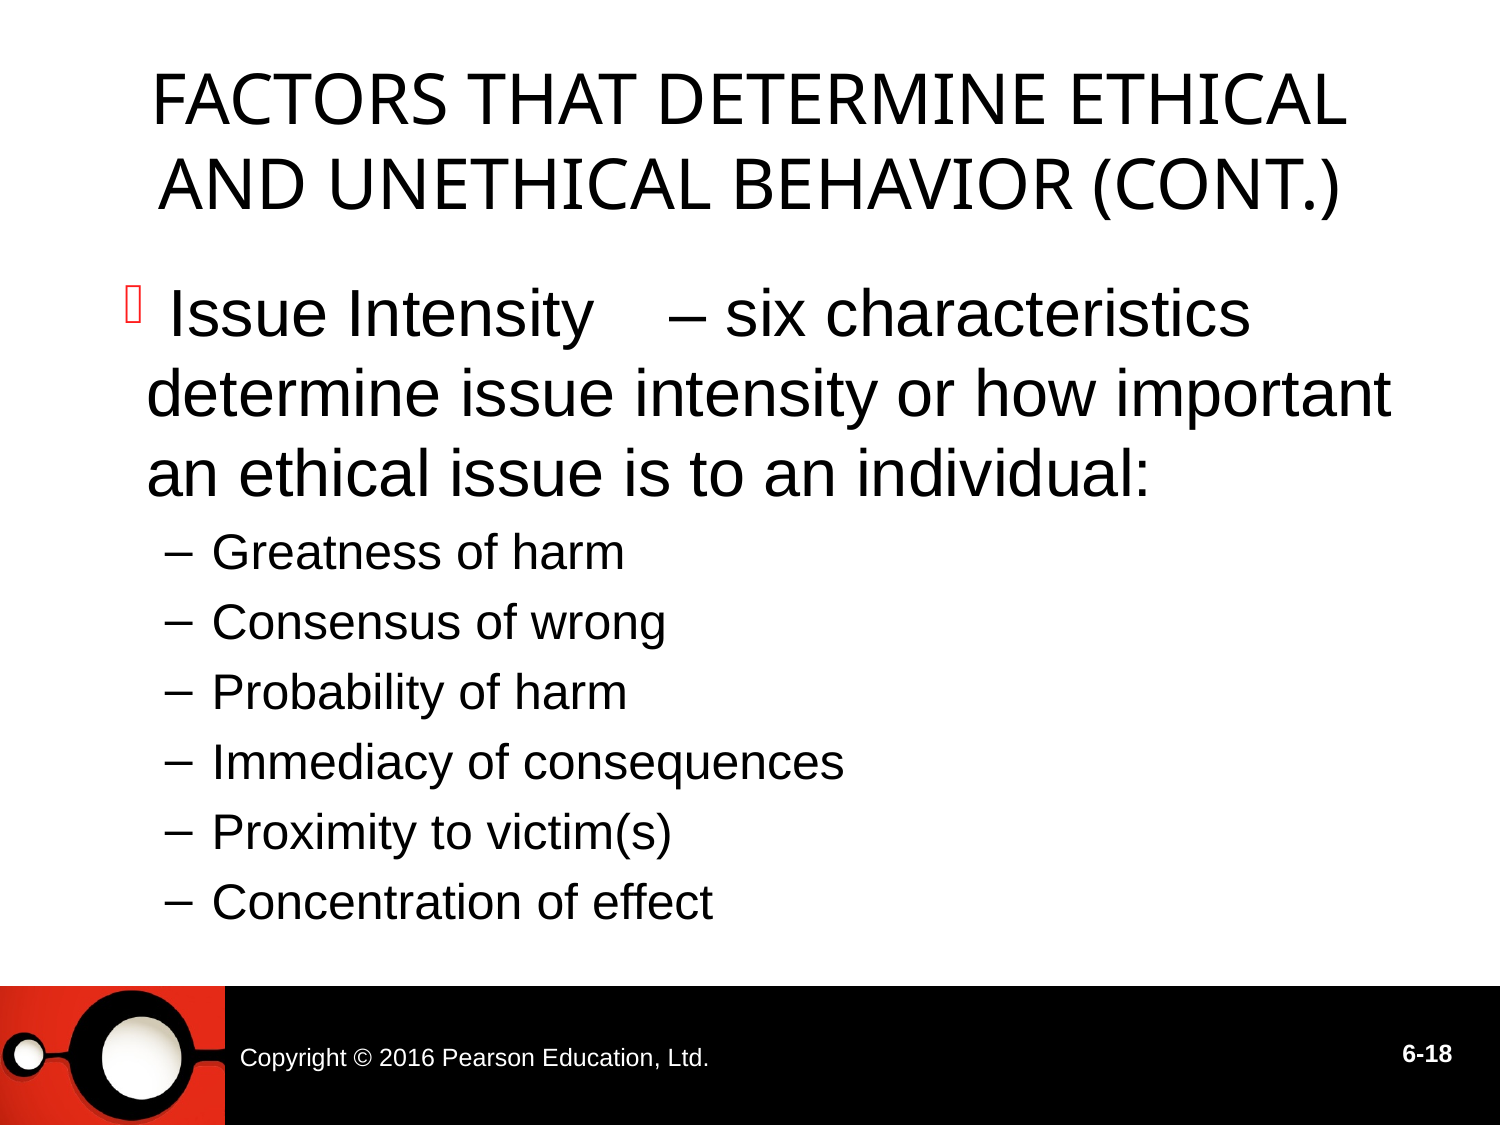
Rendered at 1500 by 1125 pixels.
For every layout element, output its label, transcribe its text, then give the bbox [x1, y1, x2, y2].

picture [0, 986, 225, 1125]
footer Copyright © 2016 Pearson Education, Ltd. [225, 1026, 838, 1087]
slide_number 6-18 [1387, 1026, 1500, 1087]
title Factors That Determine Ethical and Unethical Behavior (cont.) [112, 45, 1388, 233]
text_box – six characteristics determine issue intensity or how important an ethical issue is to an individual: Greatness of harm Consensus of wrong Probability of harm Immediacy of consequences Proximity to victim(s) Concentration of effect [75, 262, 1475, 913]
